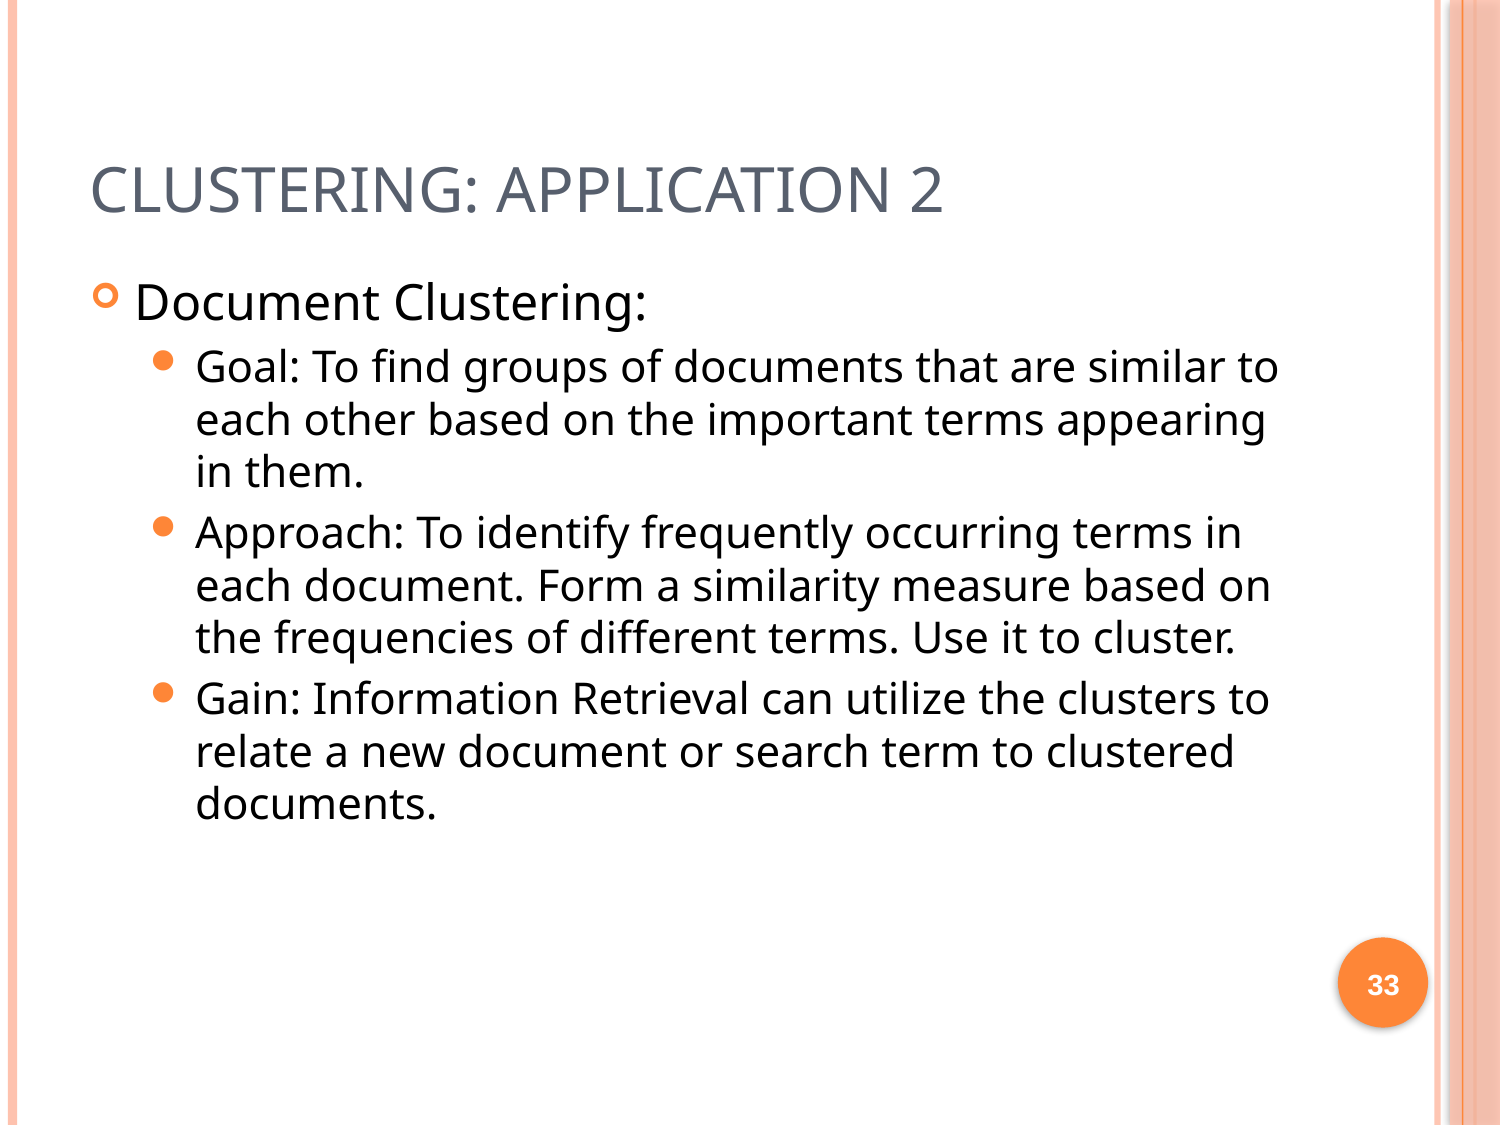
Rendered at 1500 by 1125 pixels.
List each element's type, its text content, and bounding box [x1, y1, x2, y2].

list Document Clustering: Goal: To find groups of documents that are similar to each other based on the important terms appearing in them. Approach: To identify frequently occurring terms in each document. Form a similarity measure based on the frequencies of different terms. Use it to cluster. Gain: Information Retrieval can utilize the clusters to relate a new document or search term to clustered documents. [74, 262, 1301, 1063]
title Clustering: Application 2 [75, 45, 1300, 233]
slide_number 33 [1333, 940, 1434, 1026]
